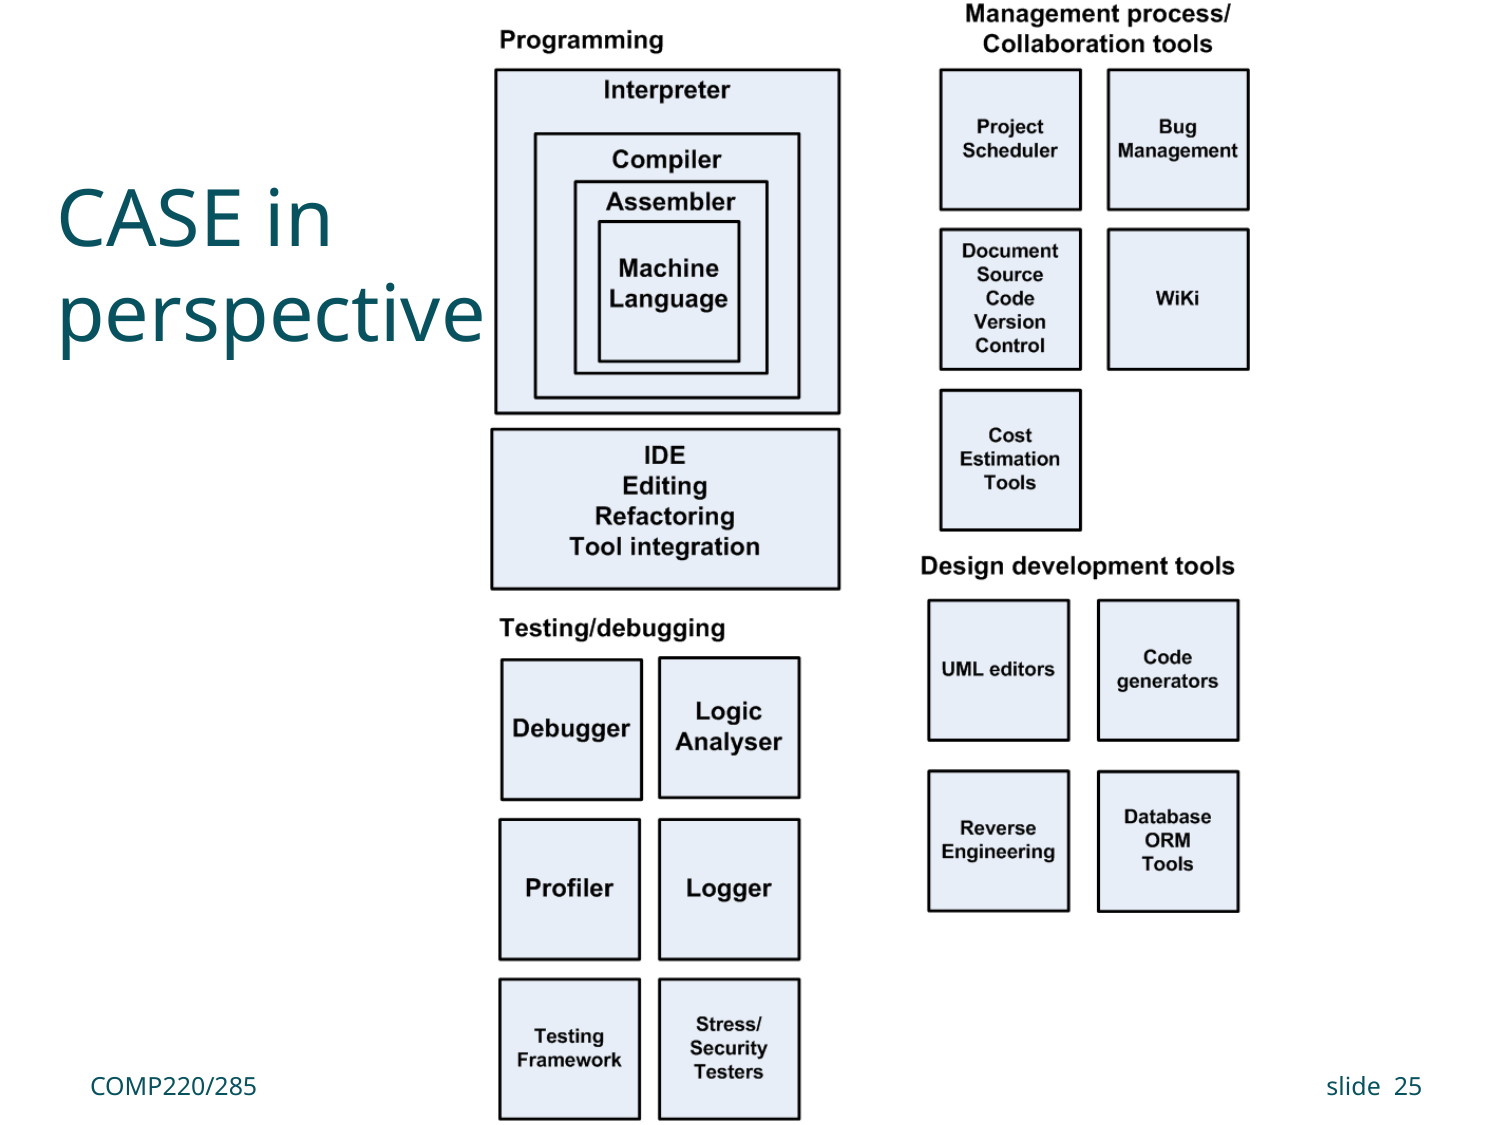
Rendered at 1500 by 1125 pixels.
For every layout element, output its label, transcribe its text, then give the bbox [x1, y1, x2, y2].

slide_number slide 25 [1255, 1062, 1438, 1113]
picture [489, 0, 1251, 1121]
footer COMP220/285 [74, 1062, 485, 1125]
title CASE in perspective [41, 208, 484, 317]
